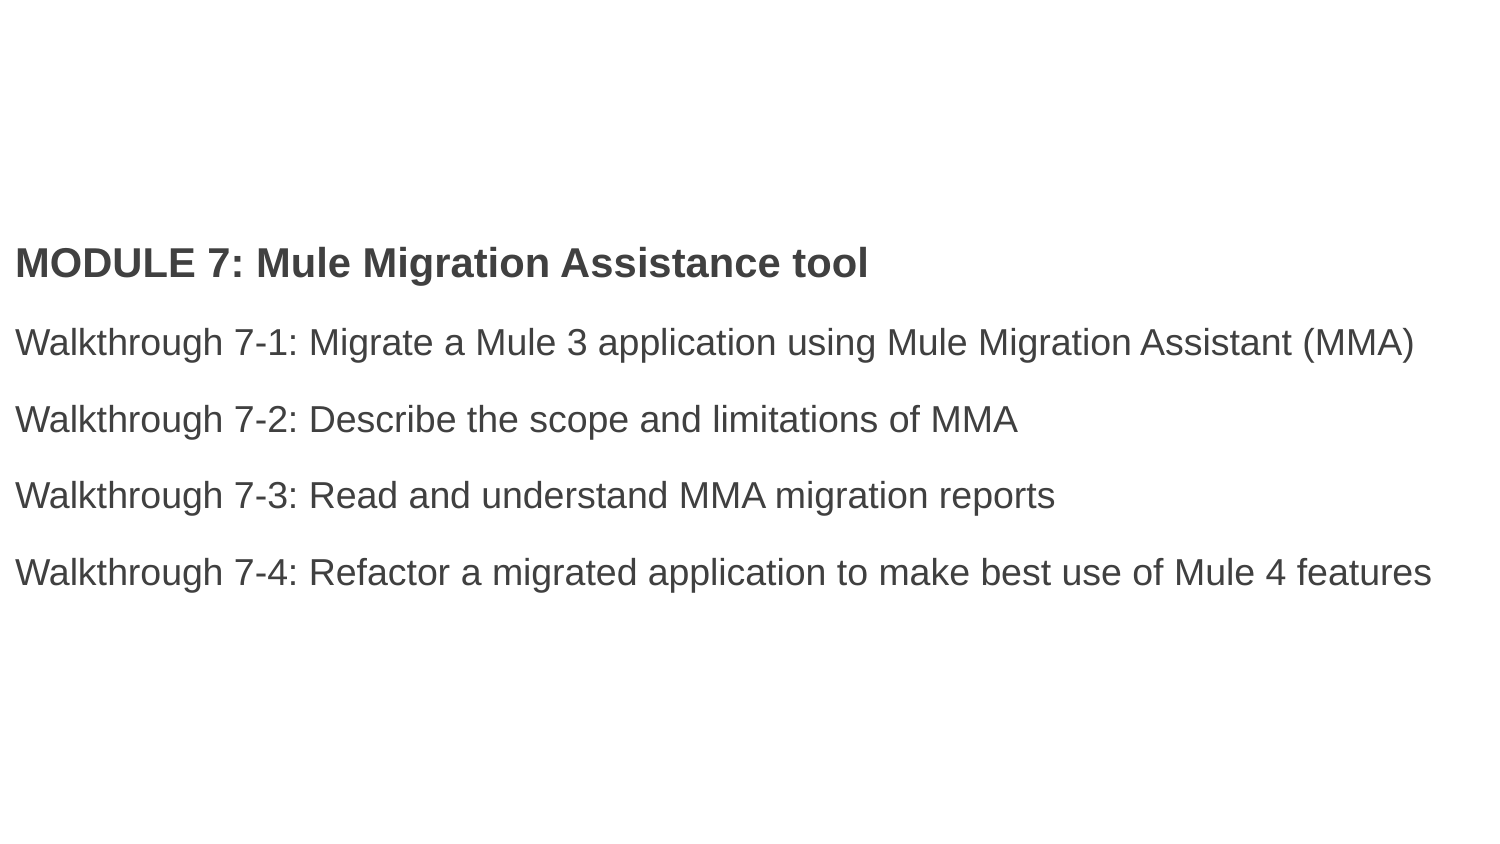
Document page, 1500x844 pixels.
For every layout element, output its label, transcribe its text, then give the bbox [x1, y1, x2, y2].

text_box MODULE 7: Mule Migration Assistance tool Walkthrough 7-1: Migrate a Mule 3 application using Mule Migration Assistant (MMA) Walkthrough 7-2: Describe the scope and limitations of MMA Walkthrough 7-3: Read and understand MMA migration reports Walkthrough 7-4: Refactor a migrated application to make best use of Mule 4 features [0, 213, 1500, 706]
